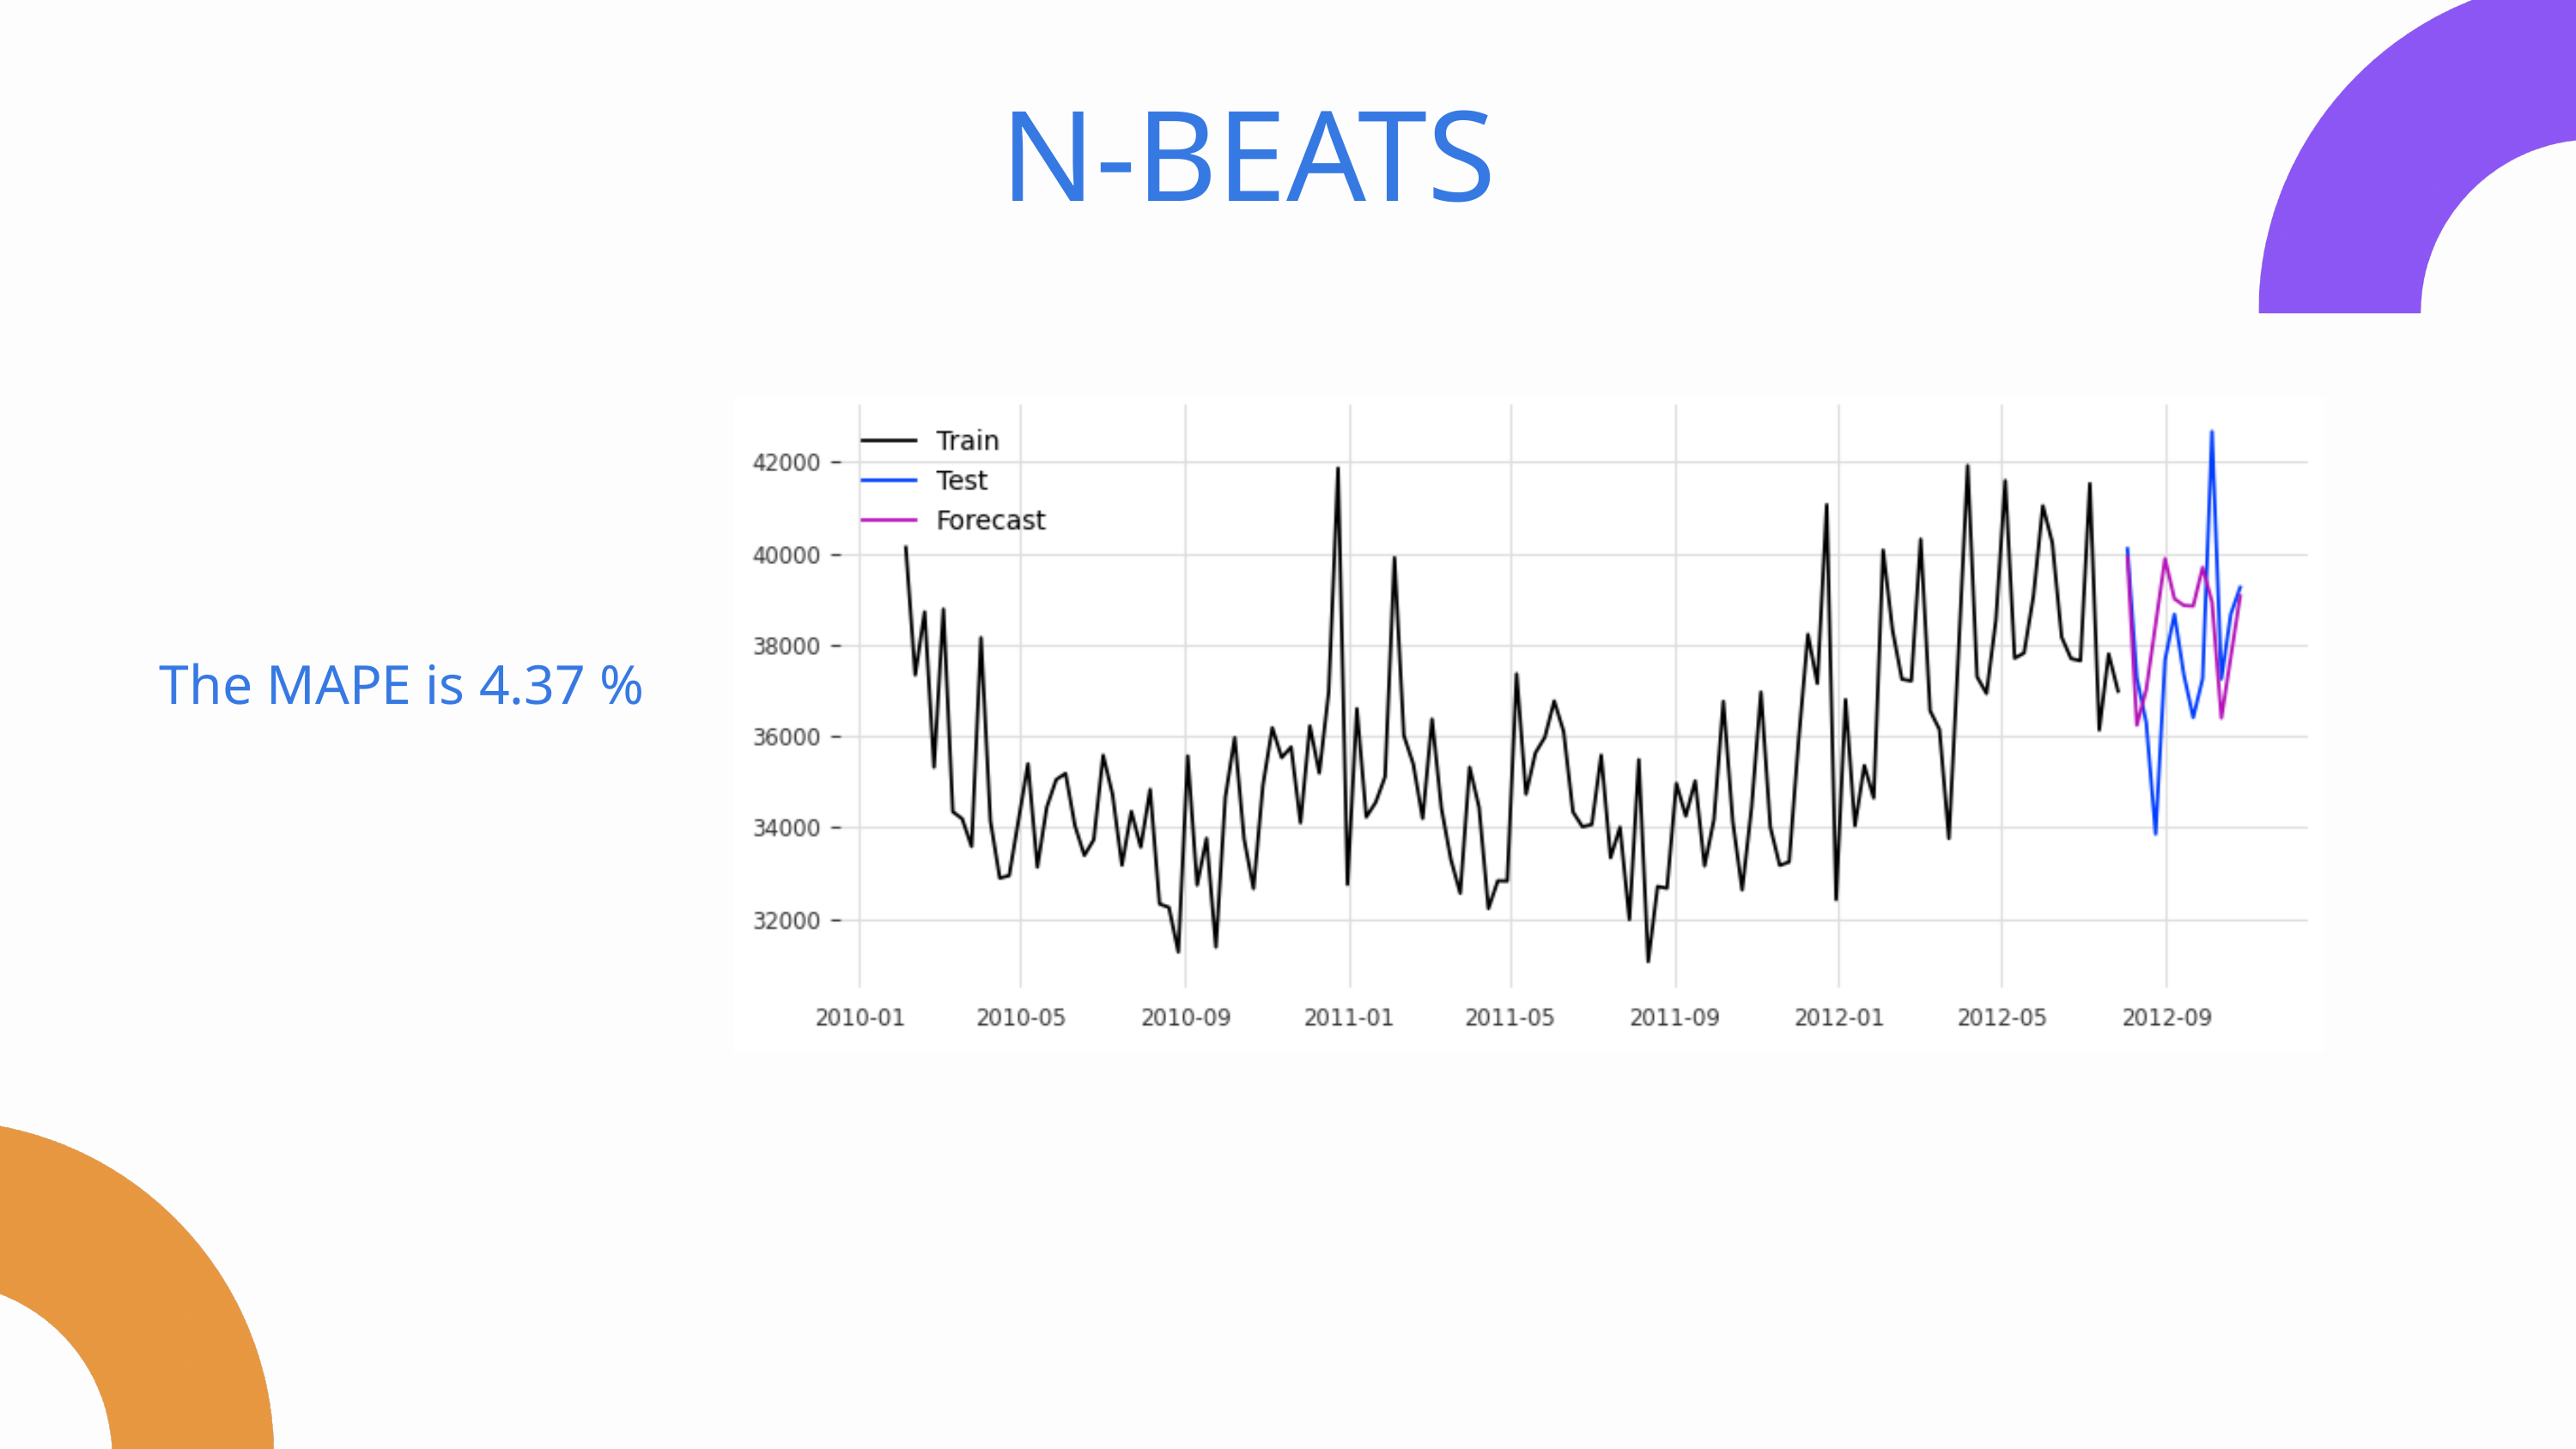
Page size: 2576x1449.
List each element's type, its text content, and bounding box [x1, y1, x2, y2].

text_box [2258, 0, 2576, 313]
text_box [732, 397, 2325, 1051]
text_box N-BEATS [968, 51, 1529, 227]
text_box [0, 1120, 274, 1449]
text_box The MAPE is 4.37 % [144, 640, 659, 966]
